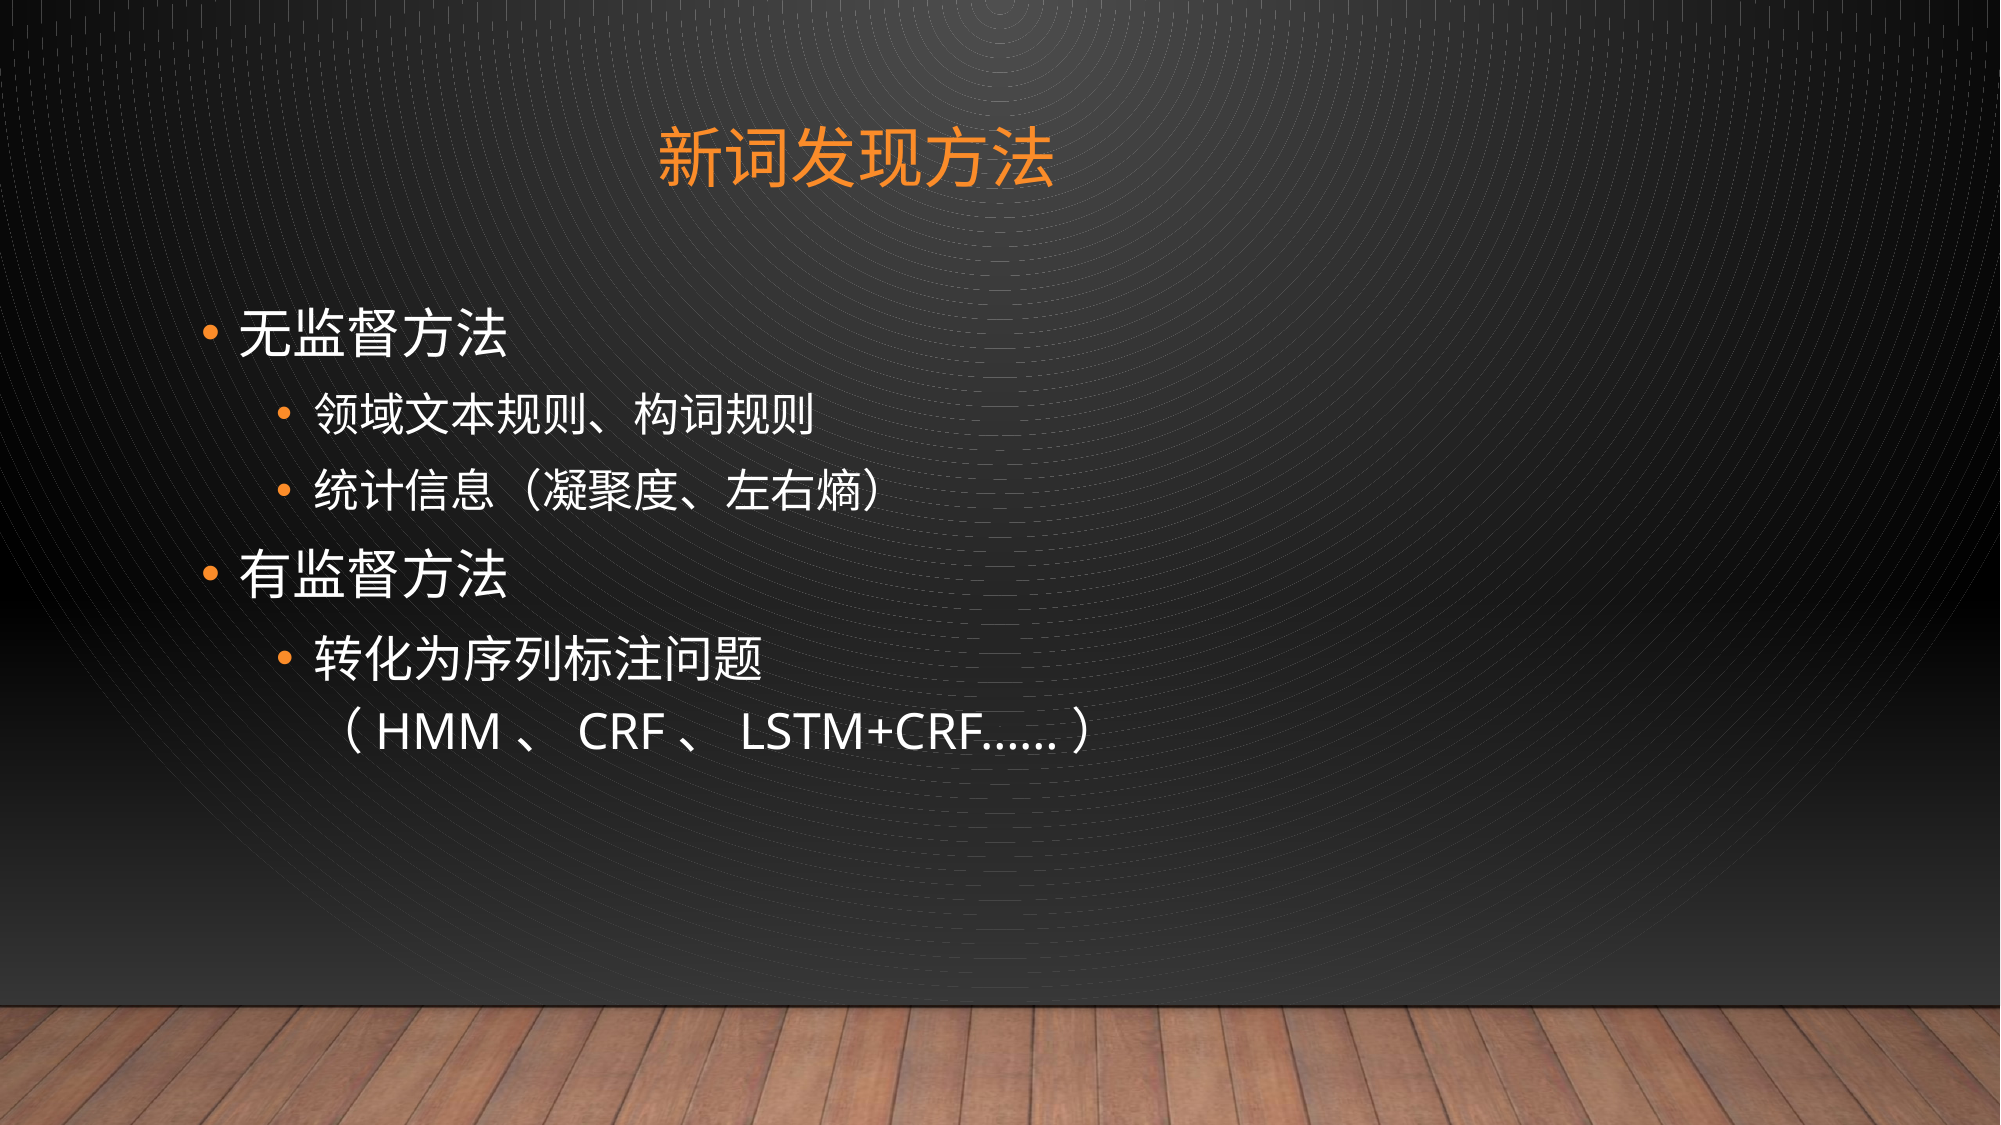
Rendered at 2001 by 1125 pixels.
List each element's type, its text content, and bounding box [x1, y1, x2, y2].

list 无监督方法 领域文本规则、构词规则 统计信息（凝聚度、左右熵） 有监督方法 转化为序列标注问题（HMM、CRF、LSTM+CRF……） [111, 278, 1522, 916]
title 新词发现方法 [95, 75, 1620, 248]
picture [0, 1005, 2000, 1125]
